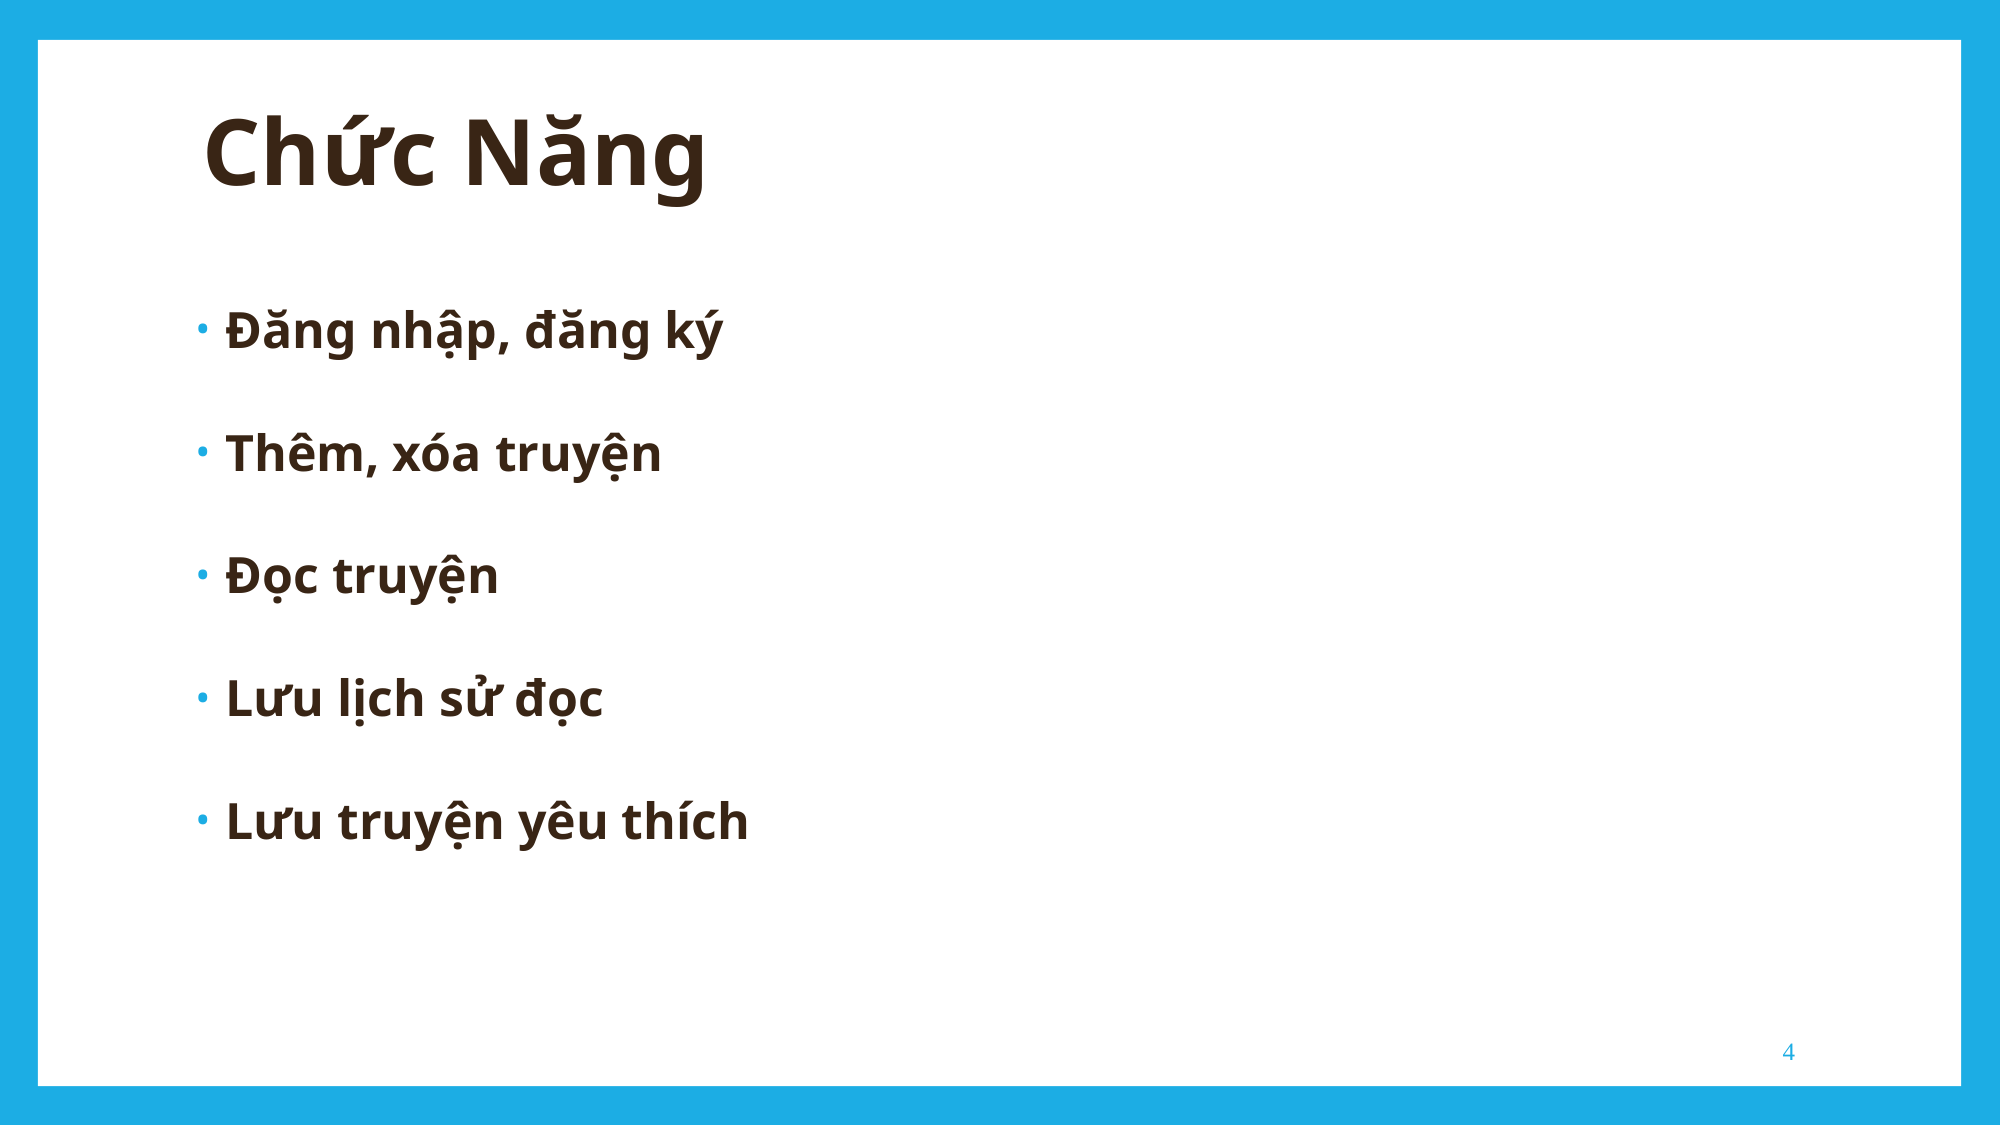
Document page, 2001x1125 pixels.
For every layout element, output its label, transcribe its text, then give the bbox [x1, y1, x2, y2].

slide_number 4 [1530, 1020, 1811, 1081]
list Đăng nhập, đăng ký Thêm, xóa truyện Đọc truyện Lưu lịch sử đọc Lưu truyện yêu thích [172, 257, 1793, 920]
title Chức Năng [187, 99, 1808, 323]
